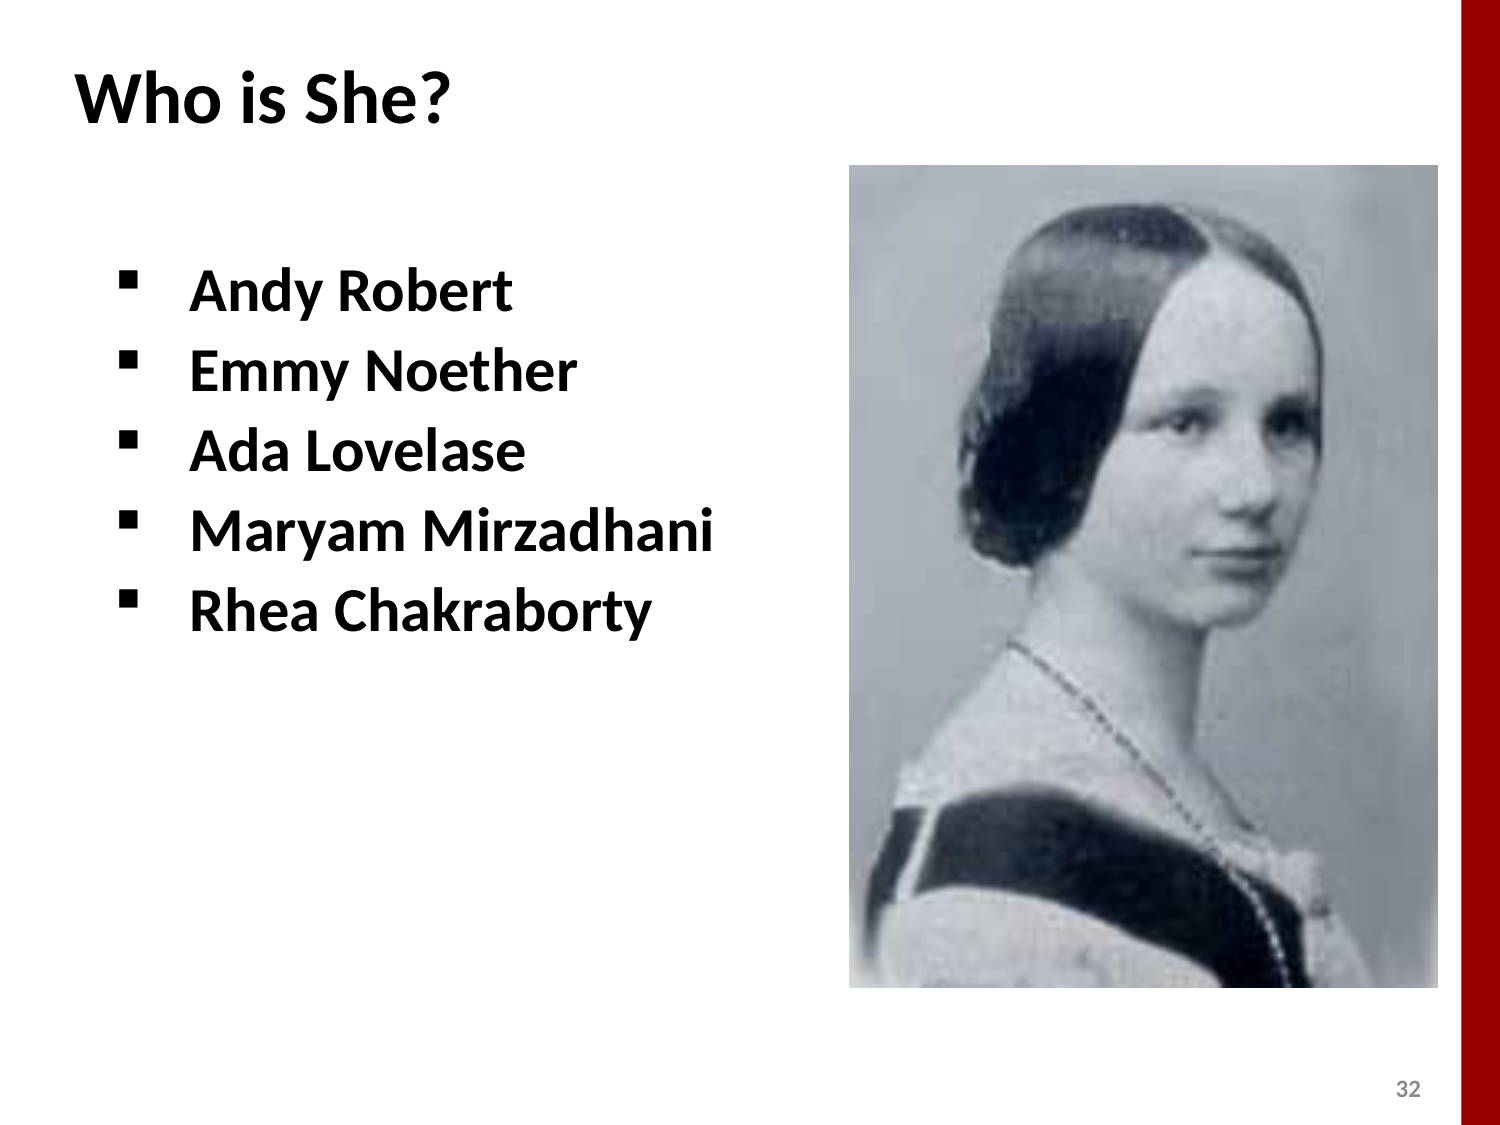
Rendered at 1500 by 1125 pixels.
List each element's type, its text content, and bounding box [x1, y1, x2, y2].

picture [849, 165, 1438, 988]
title Who is She? [58, 30, 1305, 157]
text_box Andy Robert Emmy Noether Ada Lovelase Maryam Mirzadhani Rhea Chakraborty [99, 249, 838, 938]
